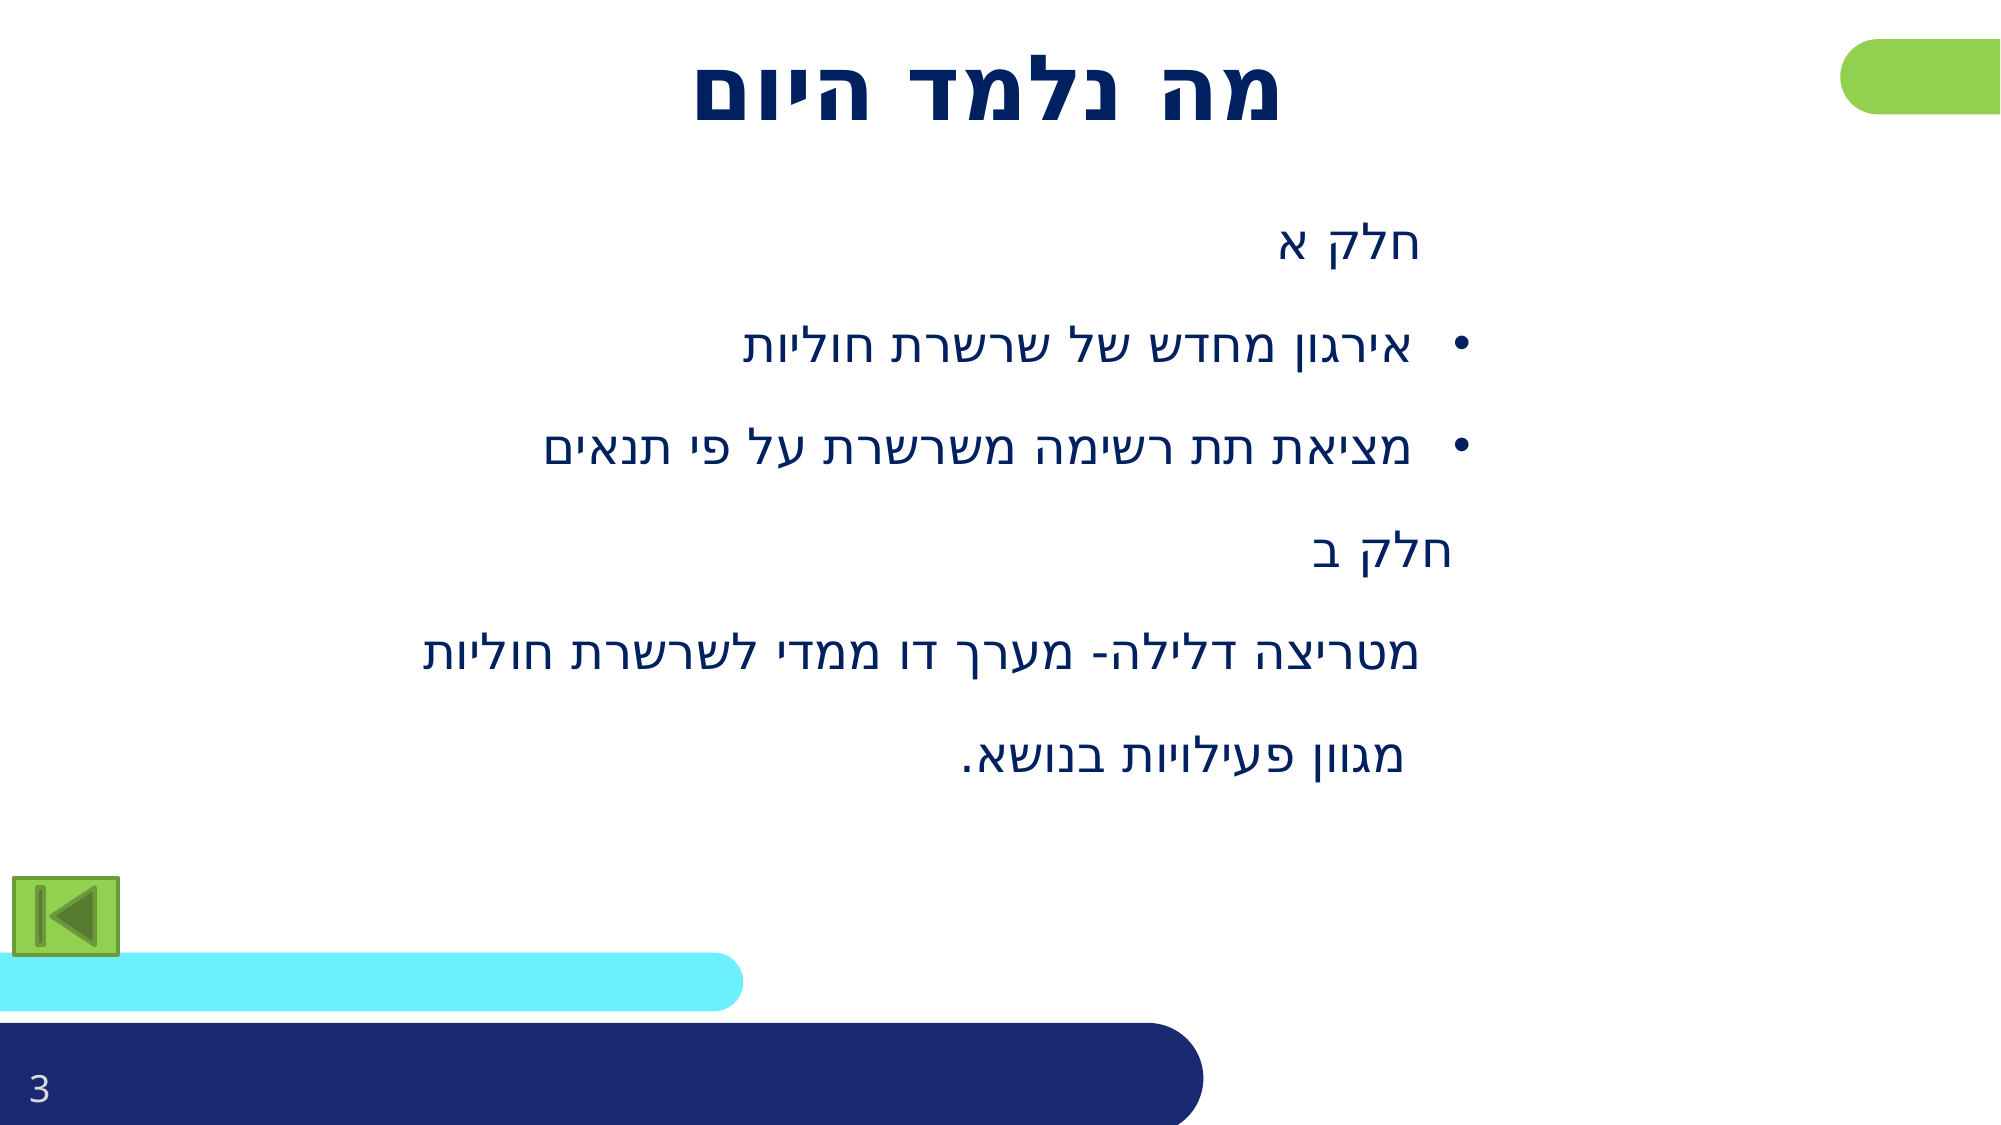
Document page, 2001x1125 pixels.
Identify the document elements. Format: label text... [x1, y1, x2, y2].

text_box [12, 876, 120, 957]
title מה נלמד היום [168, 24, 1776, 144]
list חלק א אירגון מחדש של שרשרת חוליות מציאת תת רשימה משרשרת על פי תנאים חלק ב מטריצה דלילה- מערך דו ממדי לשרשרת חוליות מגוון פעילויות בנושא. [168, 172, 1486, 929]
